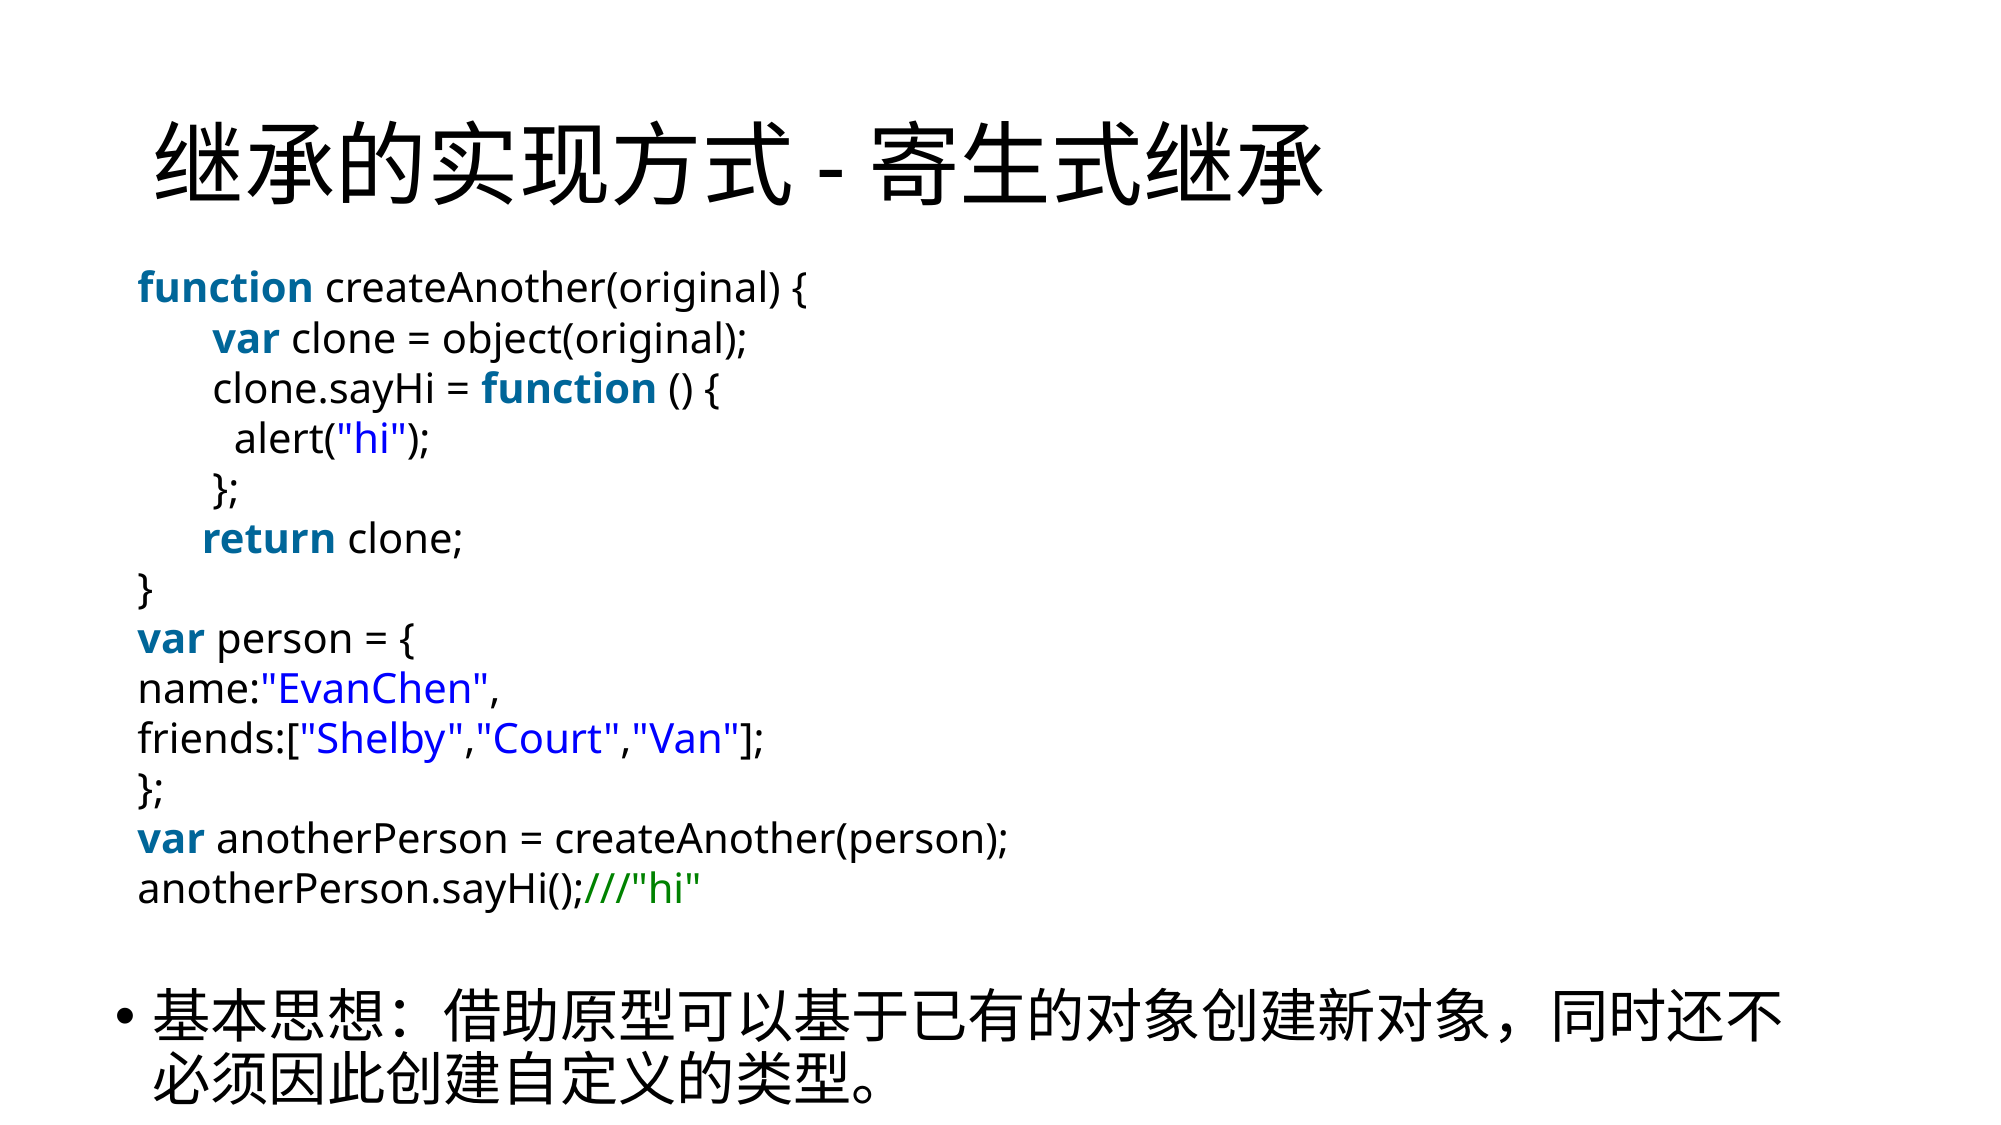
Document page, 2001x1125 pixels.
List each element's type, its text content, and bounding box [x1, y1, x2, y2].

text_box function createAnother(original) { var clone = object(original); clone.sayHi = function () { alert("hi"); }; return clone; } var person = { name:"EvanChen", friends:["Shelby","Court","Van"]; }; var anotherPerson = createAnother(person); anotherPerson.sayHi();///"hi" [137, 256, 1941, 912]
title 继承的实现方式-寄生式继承 [137, 59, 1863, 256]
list 基本思想：借助原型可以基于已有的对象创建新对象，同时还不必须因此创建自定义的类型。 [99, 980, 1825, 1125]
